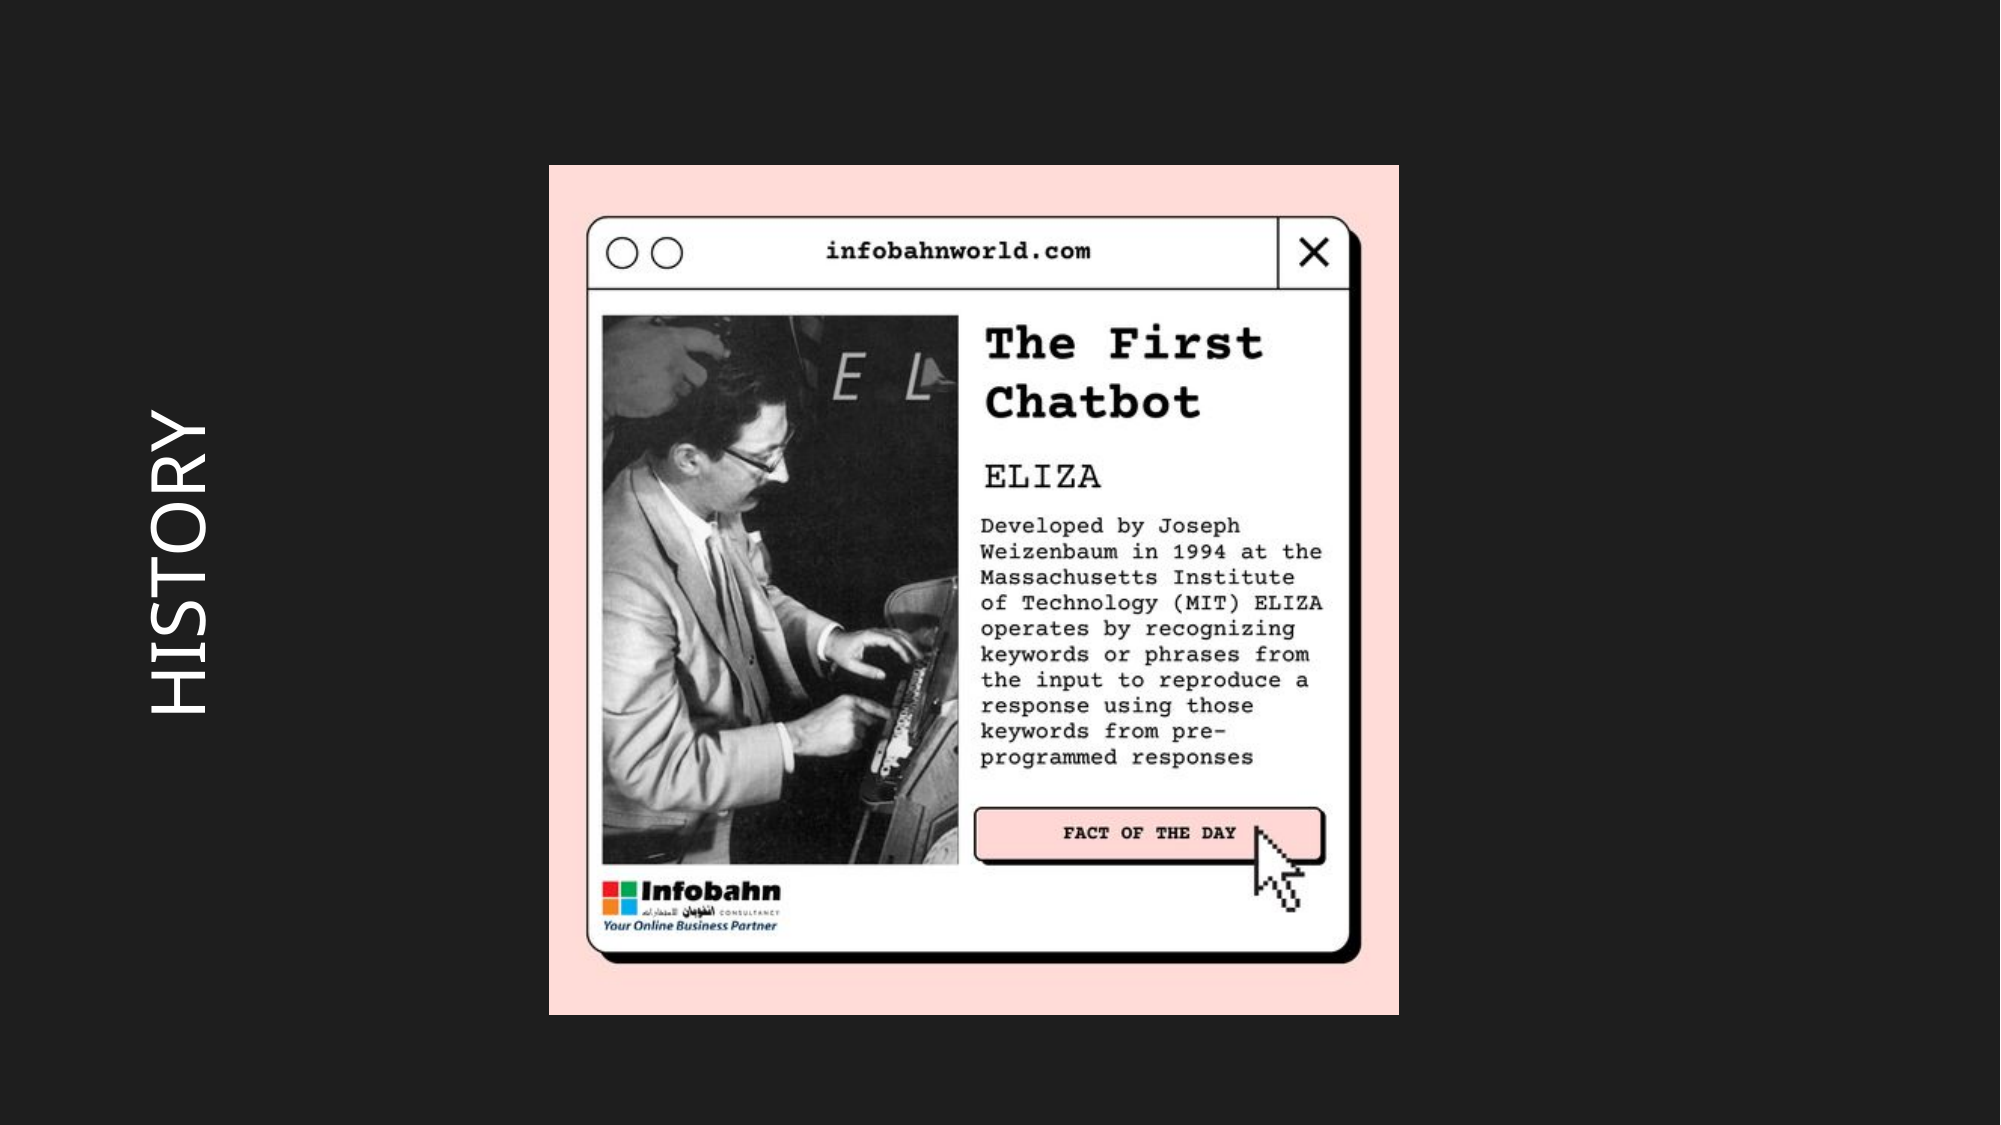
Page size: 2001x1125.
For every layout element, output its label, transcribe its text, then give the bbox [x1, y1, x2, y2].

text_box HISTORY [30, 63, 322, 1068]
picture [548, 165, 1399, 1016]
